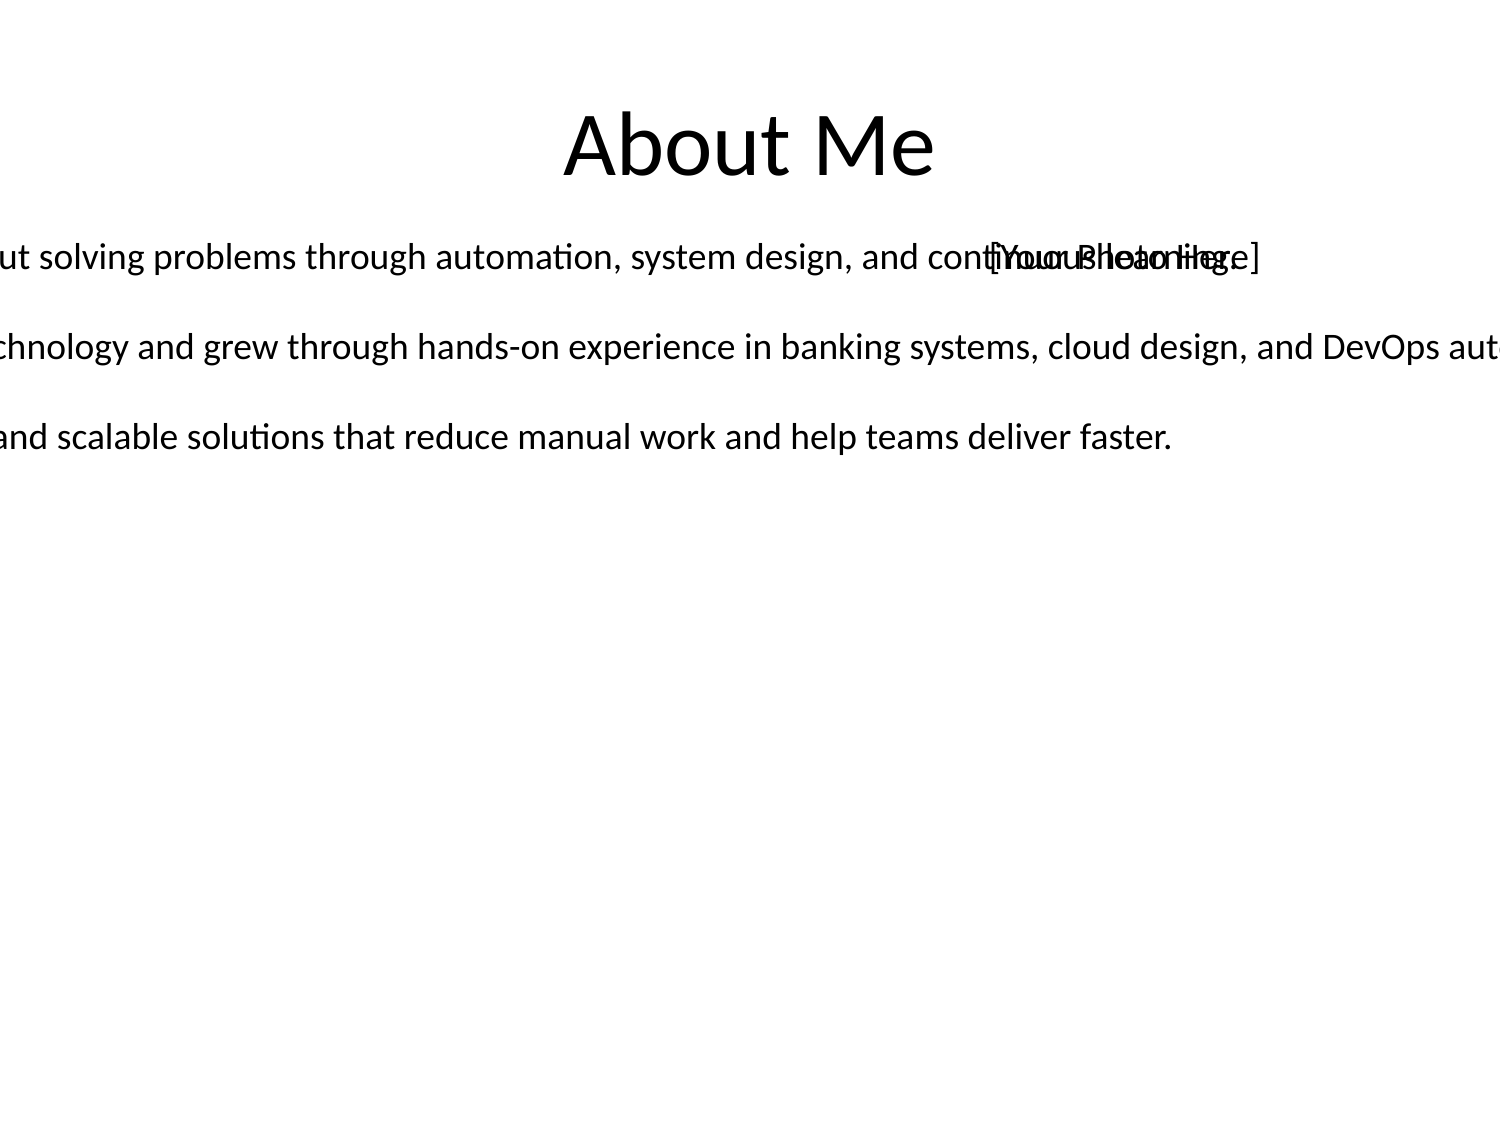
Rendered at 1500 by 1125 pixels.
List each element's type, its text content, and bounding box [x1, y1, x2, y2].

title About Me [75, 45, 1425, 224]
text_box A self-driven engineer passionate about solving problems through automation, system design, and continuous learning. Started in 2011 at Polaris Financial Technology and grew through hands-on experience in banking systems, cloud design, and DevOps automation. Currently focused on building secure and scalable solutions that reduce manual work and help teams deliver faster. [0, 224, 1500, 465]
text_box [Your Photo Here] [974, 224, 1276, 285]
